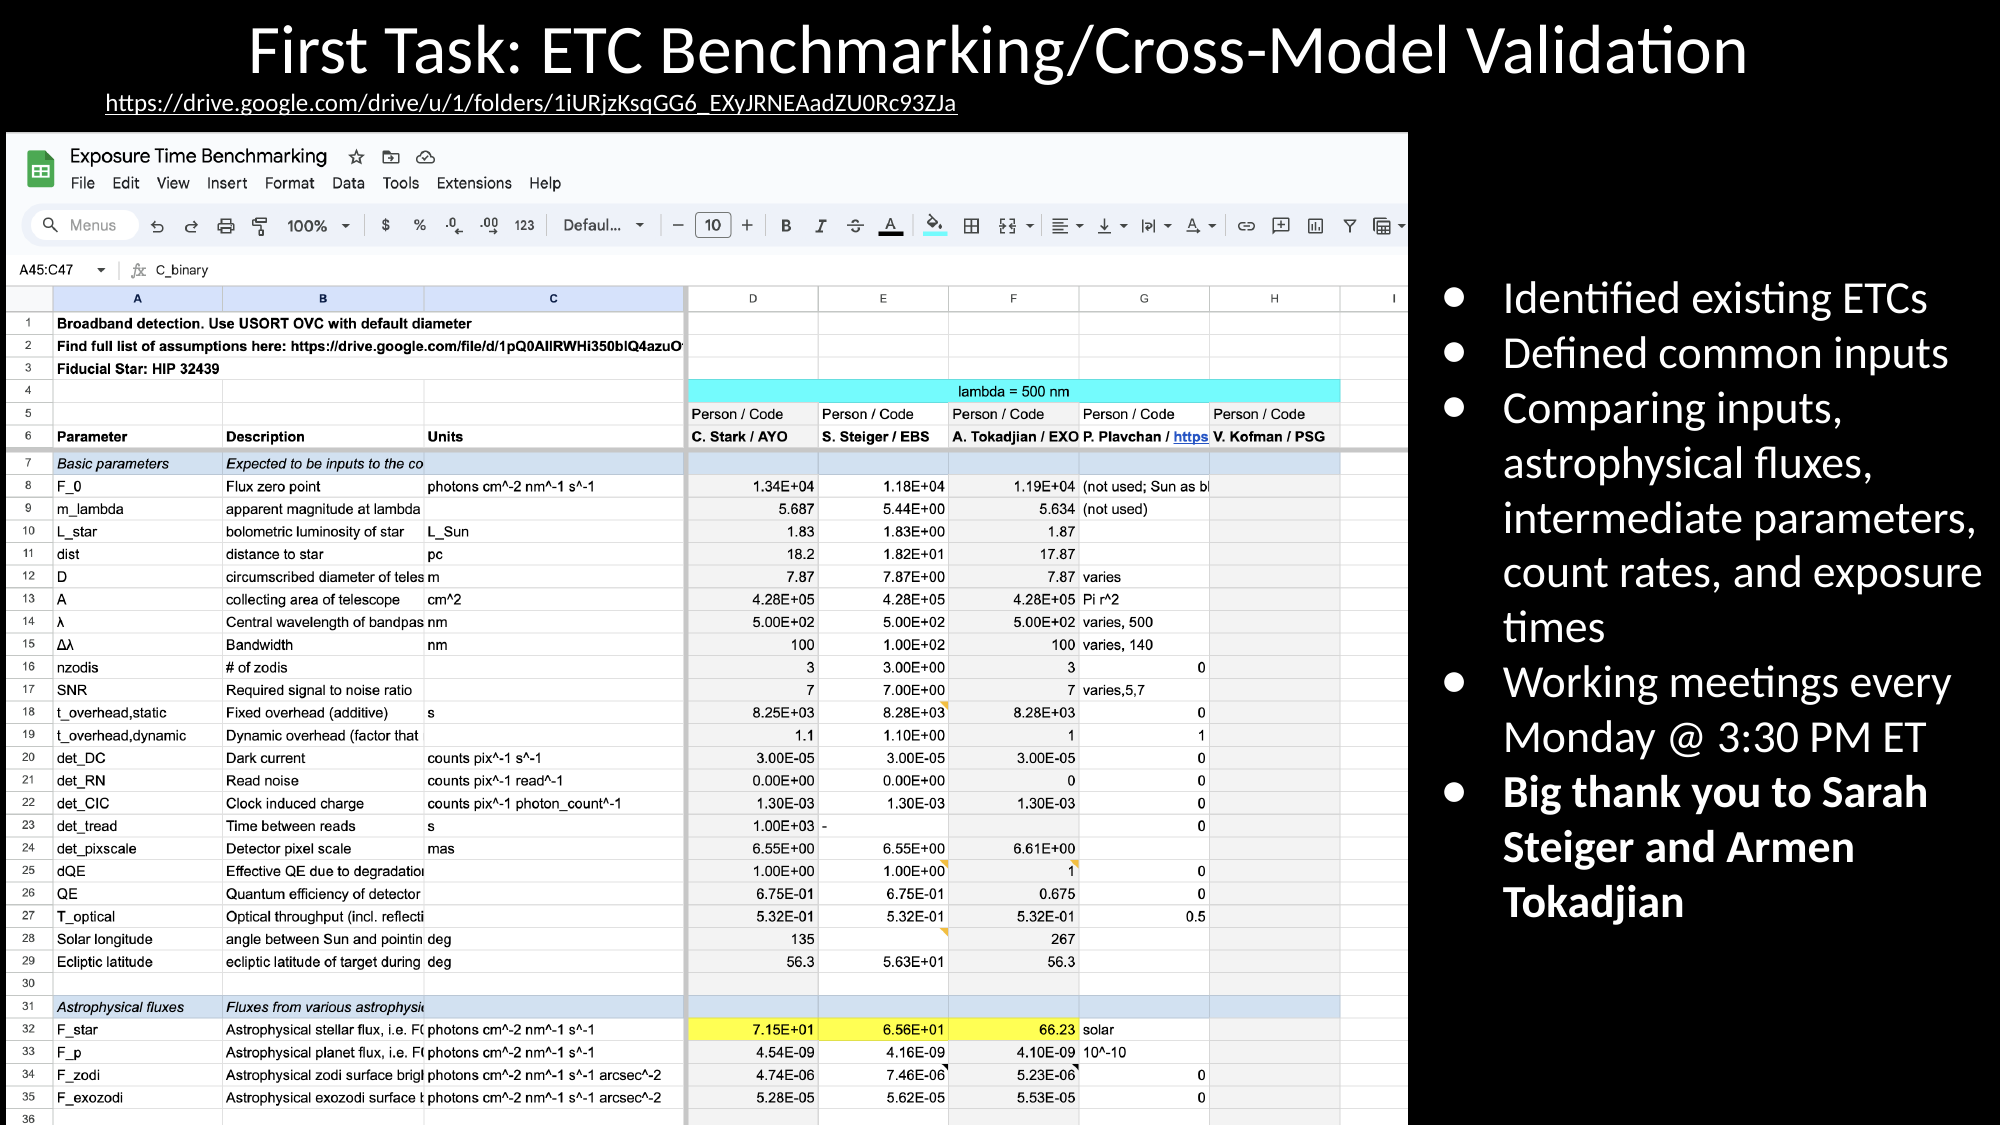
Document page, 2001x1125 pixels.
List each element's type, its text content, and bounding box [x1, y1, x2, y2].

text_box https://drive.google.com/drive/u/1/folders/1iURjzKsqGG6_EXyJRNEAadZU0Rc93ZJa [90, 71, 2000, 132]
list Identified existing ETCs Defined common inputs Comparing inputs, astrophysical fluxes, intermediate parameters, count rates, and exposure times Working meetings every Monday @ 3:30 PM ET Big thank you to Sarah Steiger and Armen Tokadjian [1412, 247, 2000, 995]
picture [5, 132, 1409, 1125]
title First Task: ETC Benchmarking/Cross-Model Validation [0, 0, 2000, 109]
